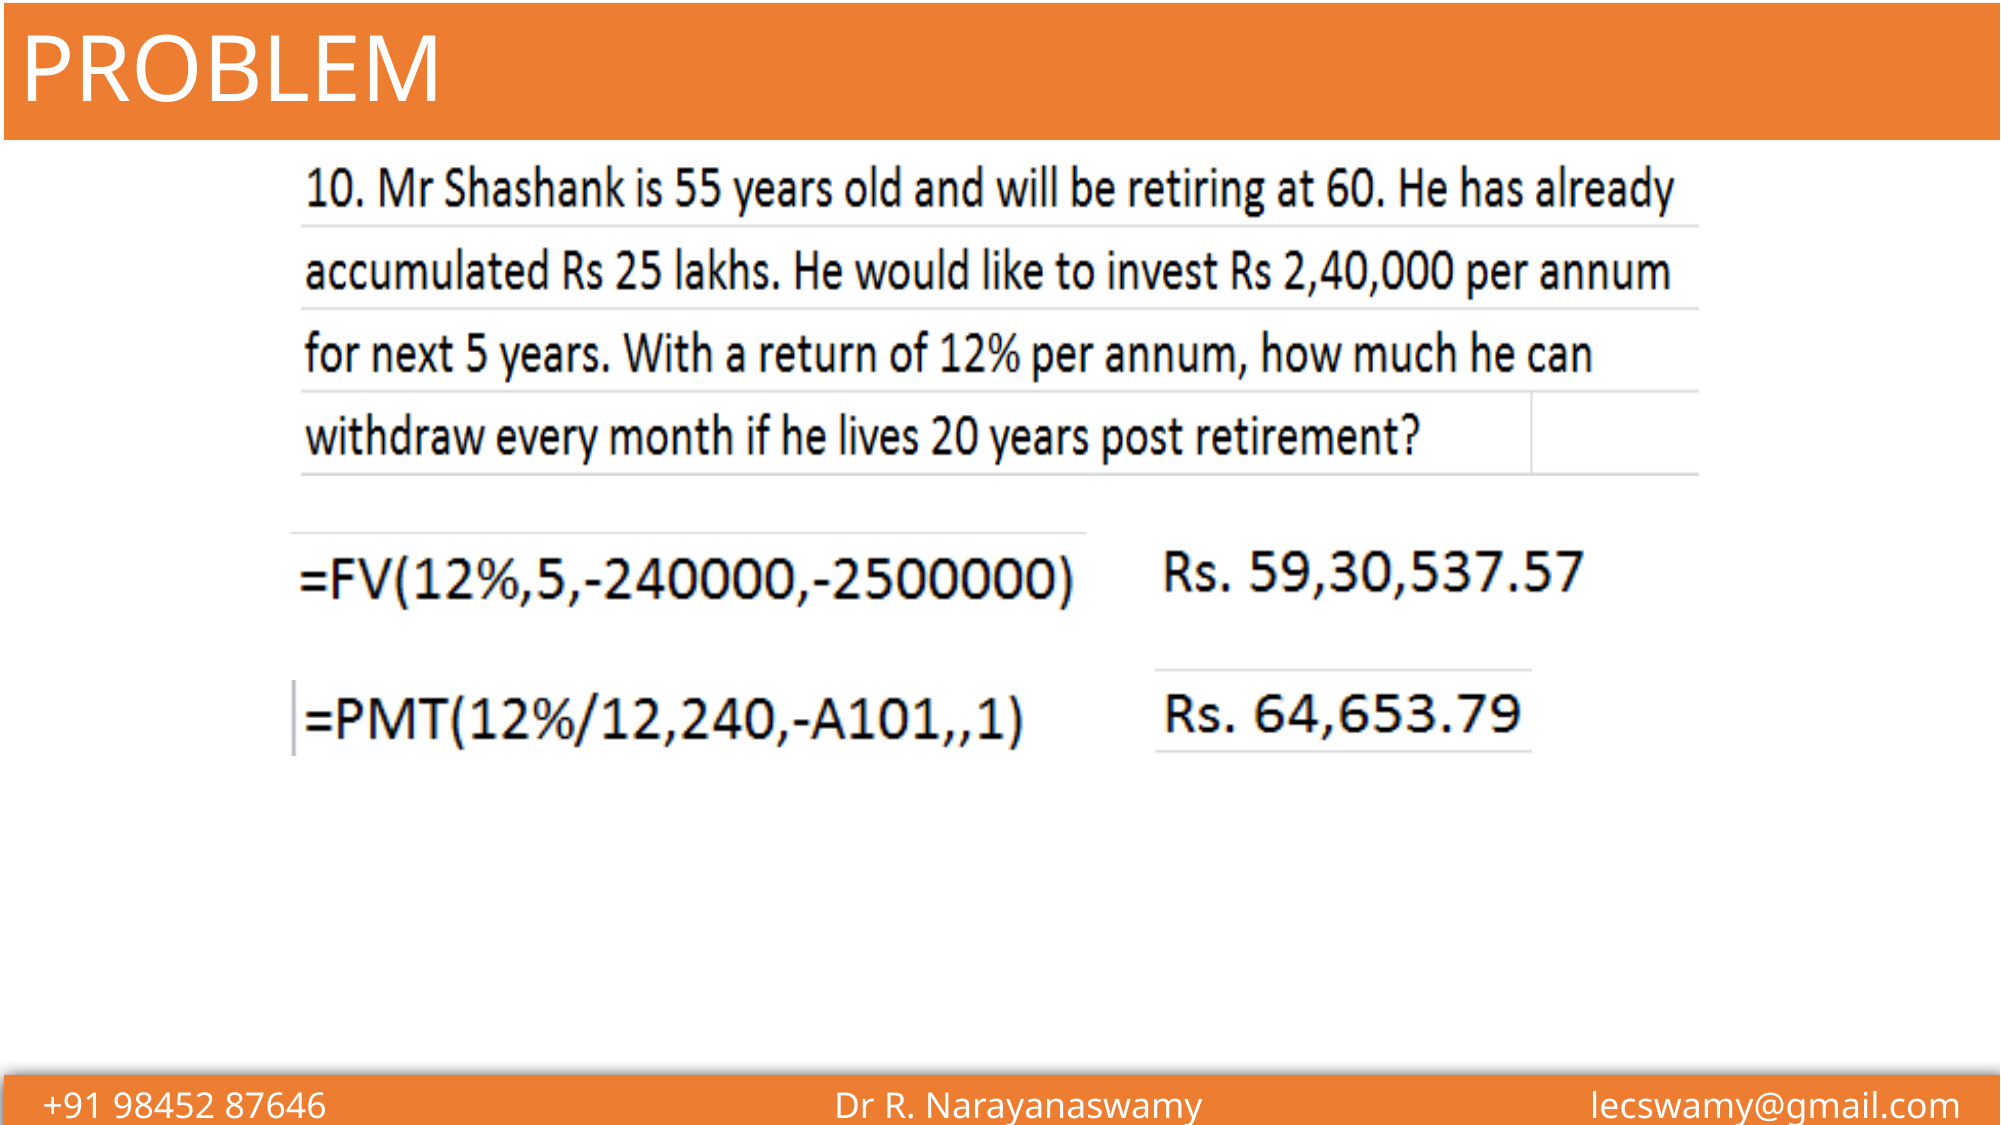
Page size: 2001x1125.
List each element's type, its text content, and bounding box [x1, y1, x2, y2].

text_box +91 98452 87646 Dr R. Narayanaswamy lecswamy@gmail.com [4, 1074, 2000, 1125]
title PROBLEM [4, 2, 2000, 140]
picture [291, 532, 1087, 616]
picture [1155, 667, 1532, 756]
picture [291, 680, 1042, 756]
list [301, 149, 1699, 476]
picture [1154, 530, 1595, 606]
